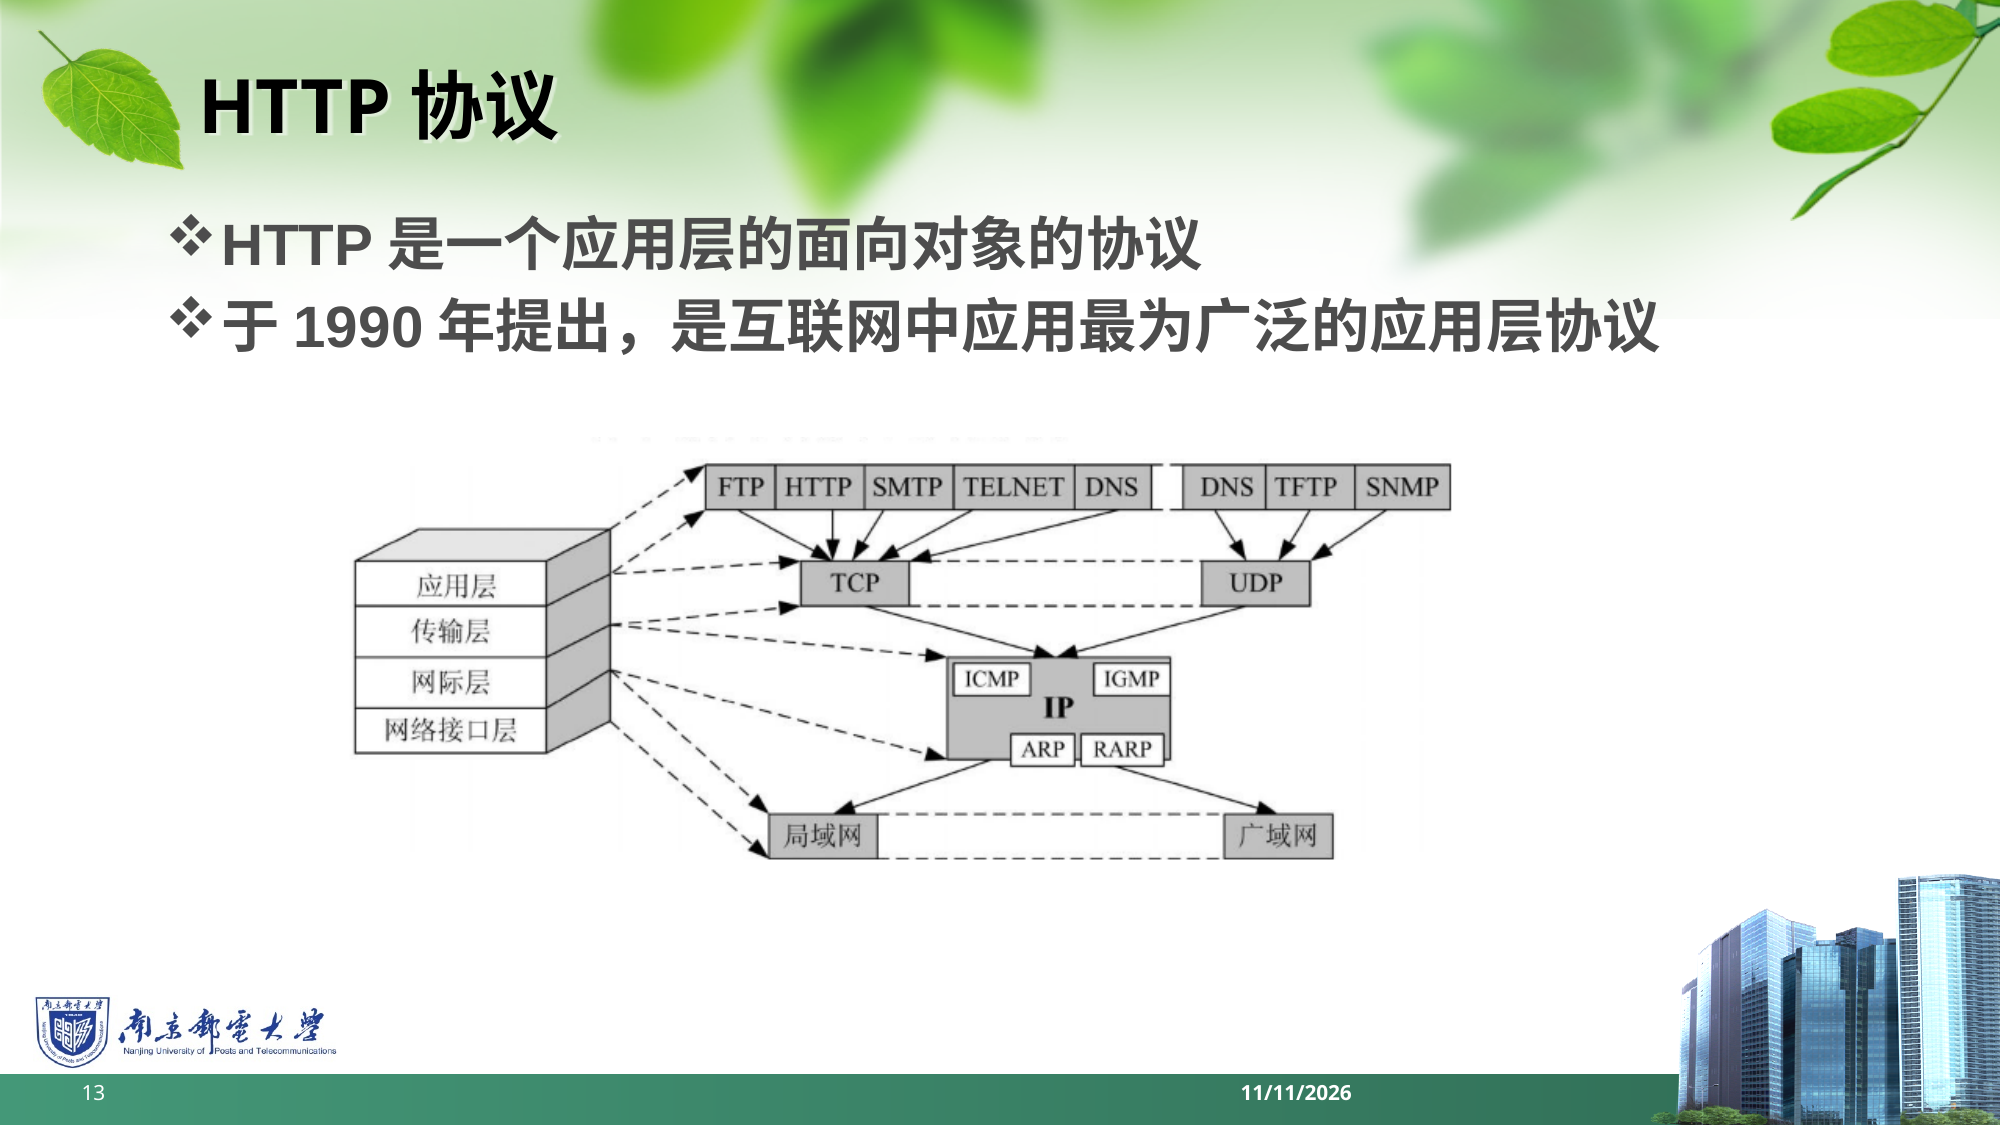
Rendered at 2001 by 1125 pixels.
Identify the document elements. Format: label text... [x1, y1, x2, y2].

title HTTP协议 [183, 57, 1767, 150]
slide_number 13 [66, 1072, 184, 1113]
picture [344, 437, 1456, 866]
picture [33, 995, 338, 1070]
list HTTP是一个应用层的面向对象的协议 于1990年提出，是互联网中应用最为广泛的应用层协议 [150, 200, 1838, 1038]
picture [0, 0, 2000, 319]
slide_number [900, 1072, 1367, 1113]
